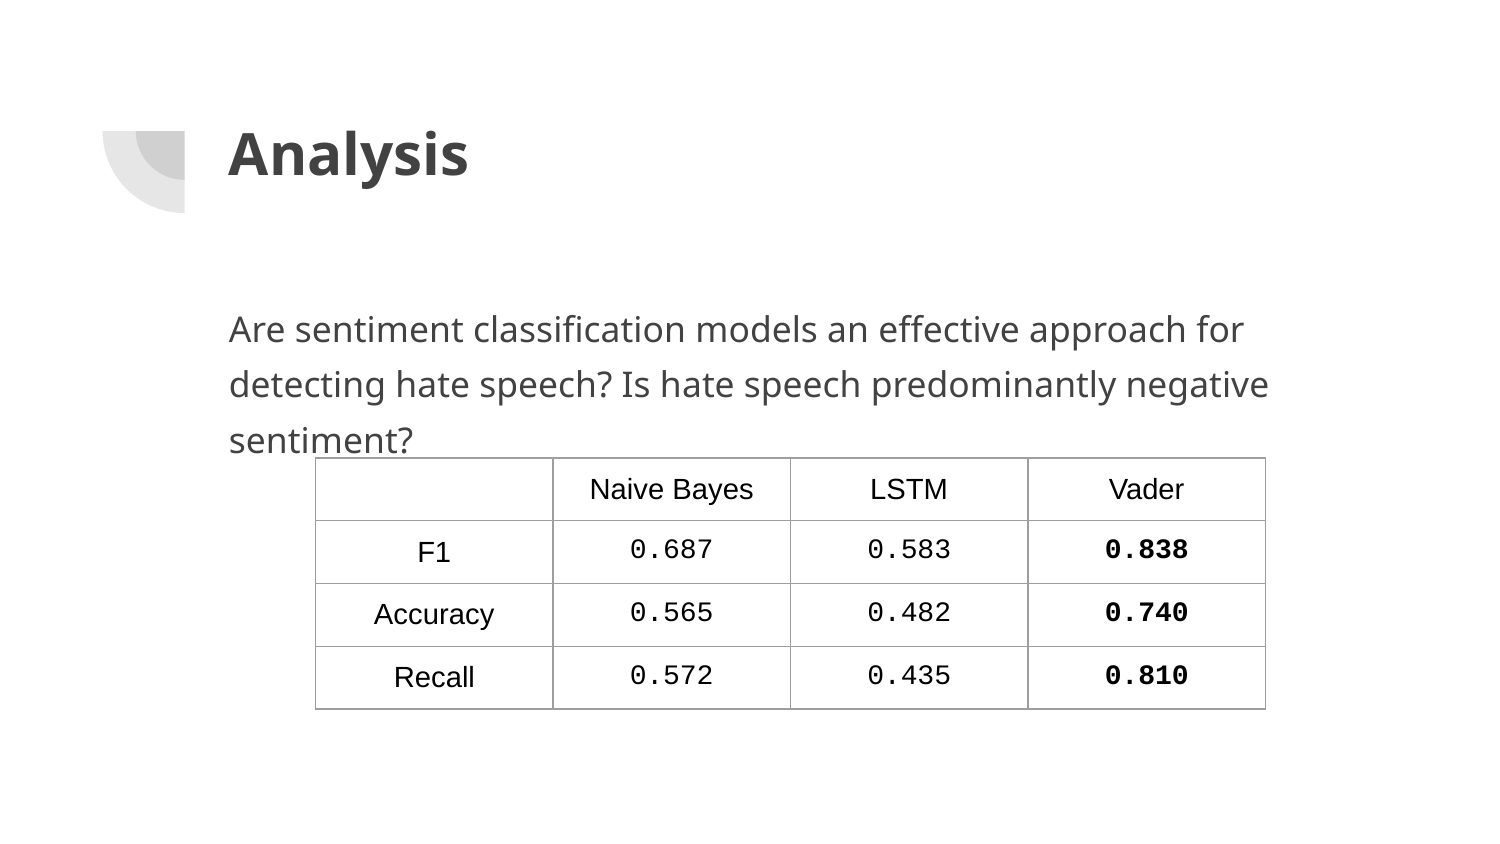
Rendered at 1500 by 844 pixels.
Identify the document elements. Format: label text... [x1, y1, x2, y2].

table_cell 0.810 [1029, 647, 1265, 708]
title Analysis [213, 98, 1368, 263]
table_cell 0.838 [1029, 521, 1265, 583]
table_cell 0.740 [1029, 584, 1265, 646]
table_cell 0.583 [791, 521, 1027, 583]
table_header [316, 459, 552, 520]
table_cell Recall [316, 647, 552, 708]
table_cell Accuracy [316, 584, 552, 646]
table_cell 0.687 [554, 521, 790, 583]
table_cell 0.565 [554, 584, 790, 646]
table_header Naive Bayes [554, 459, 790, 520]
table_cell 0.435 [791, 647, 1027, 708]
table_cell 0.482 [791, 584, 1027, 646]
table_header Vader [1029, 459, 1265, 520]
table_header LSTM [791, 459, 1027, 520]
table_cell 0.572 [554, 647, 790, 708]
table_cell F1 [316, 521, 552, 583]
list Are sentiment classification models an effective approach for detecting hate speech? Is hate speech predominantly negative sentiment? [213, 281, 1368, 699]
